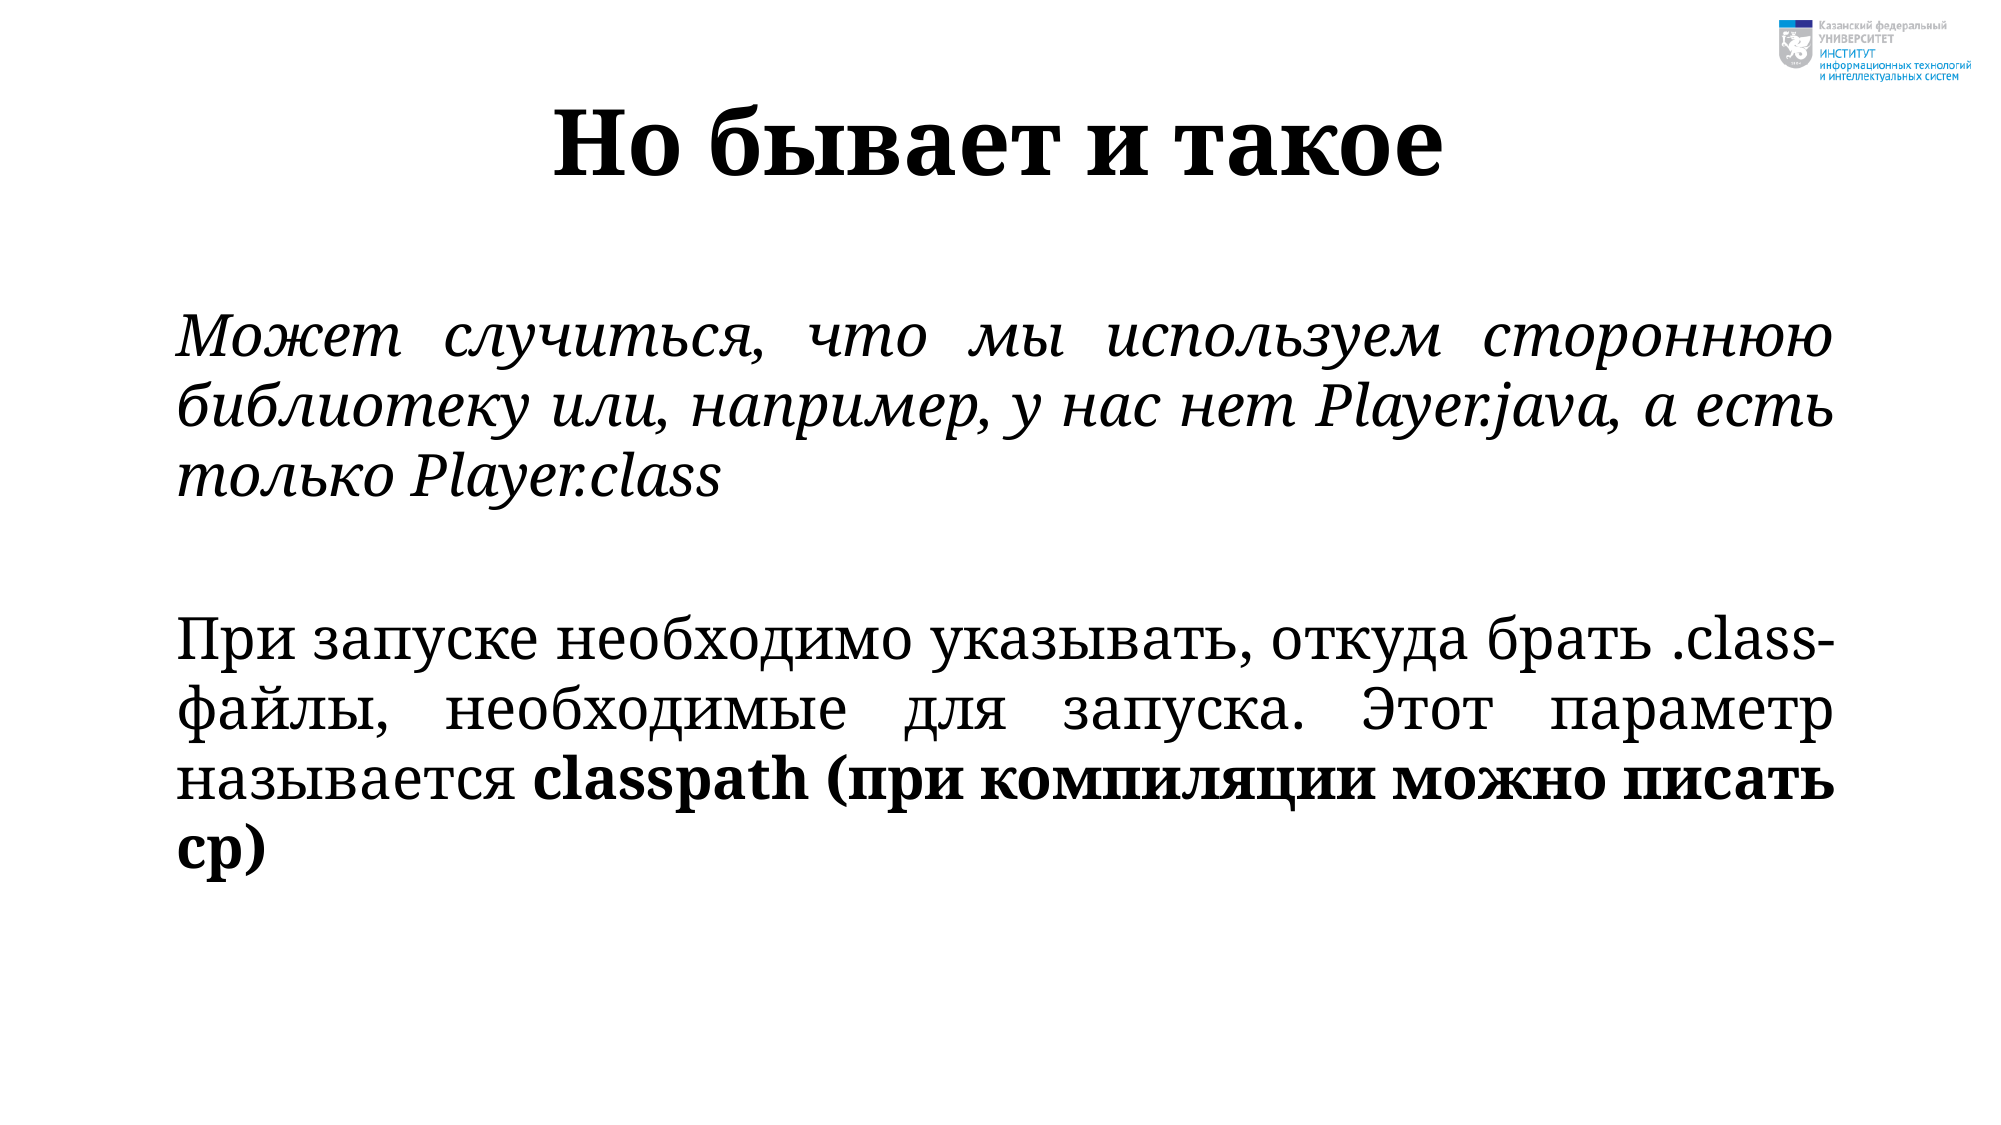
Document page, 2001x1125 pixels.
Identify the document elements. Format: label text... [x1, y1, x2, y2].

title Но бывает и такое [99, 45, 1900, 233]
picture [1779, 20, 1971, 82]
list Может случиться, что мы используем стороннюю библиотеку или, например, у нас нет Player.java, а есть только Player.class При запуске необходимо указывать, откуда брать .class-файлы, необходимые для запуска. Этот параметр называется classpath (при компиляции можно писать cp) [161, 290, 1851, 1071]
